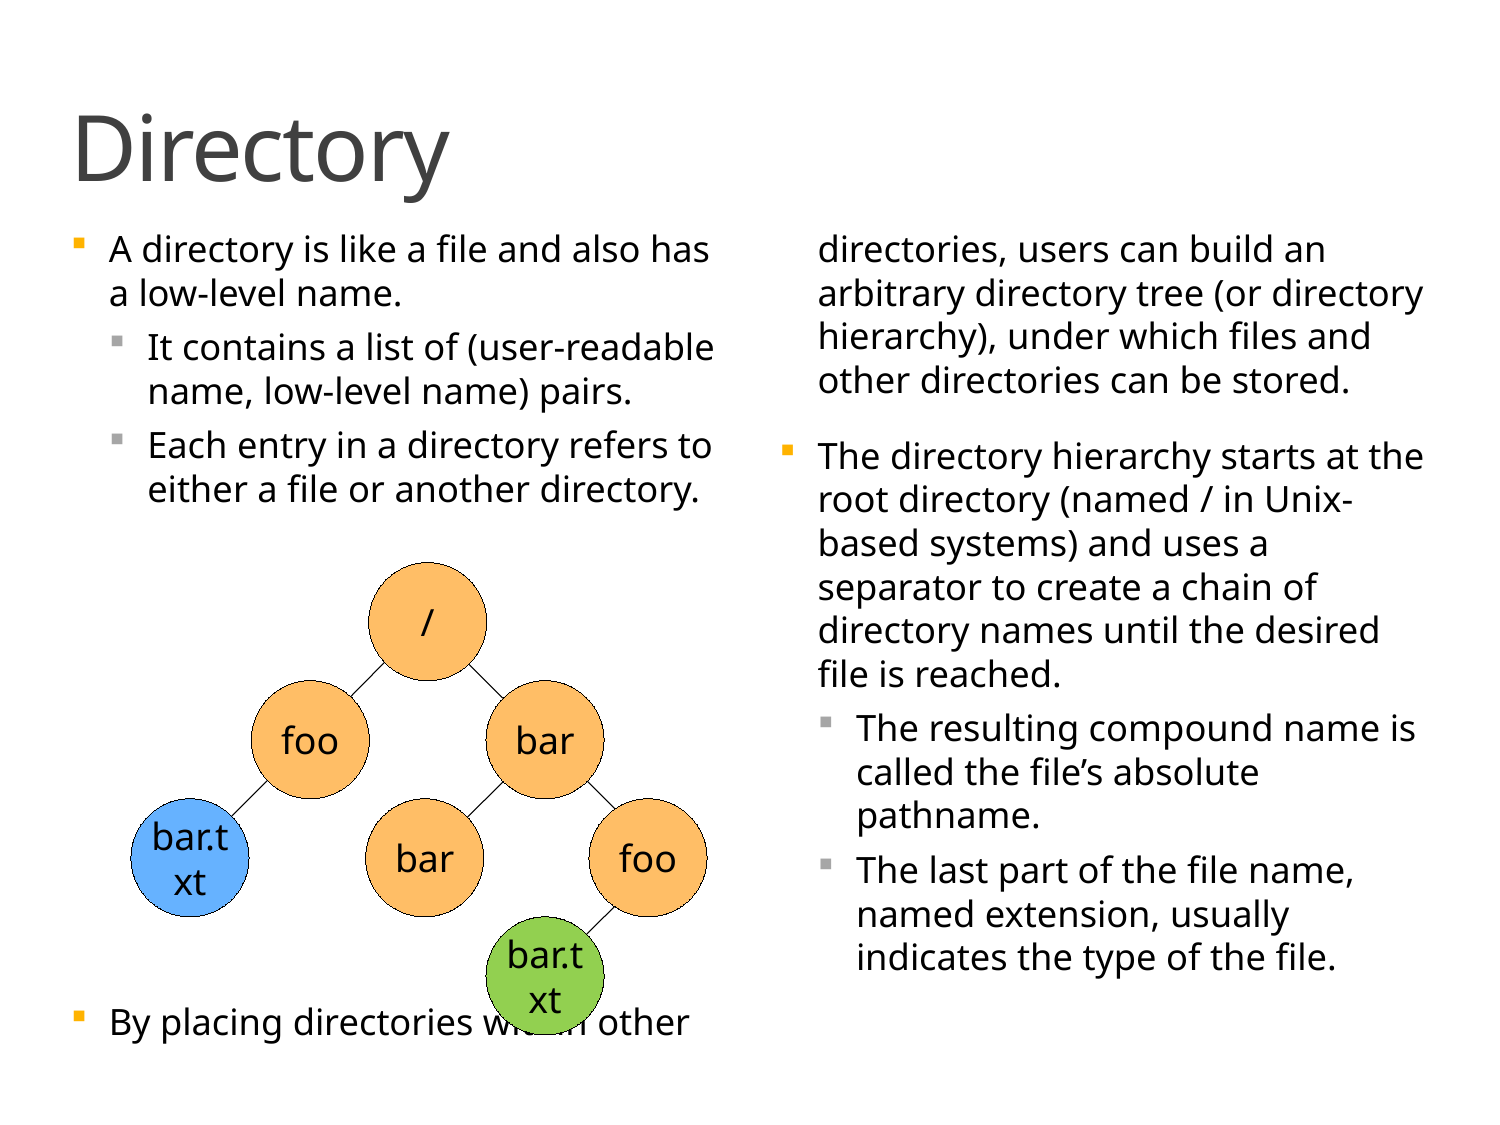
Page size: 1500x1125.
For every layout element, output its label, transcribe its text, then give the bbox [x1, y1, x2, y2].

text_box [547, 739, 665, 857]
text_box bar.txt [485, 916, 605, 1035]
title Directory [70, 104, 1430, 223]
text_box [189, 739, 309, 859]
text_box foo [665, 801, 708, 915]
text_box foo [309, 740, 370, 799]
text_box bar [545, 680, 605, 739]
list A directory is like a file and also has a low-level name. It contains a list of (user-readable name, low-level name) pairs. Each entry in a directory refers to either a file or another directory. By placing directories within other directories, users can build an arbitrary directory tree (or directory hierarchy), under which files and other directories can be stored. The directory hierarchy starts at the root directory (named / in Unix-based systems) and uses a separator to create a chain of directory names until the desired file is reached. The resulting compound name is called the file’s absolute pathname. The last part of the file name, named extension, usually indicates the type of the file. [70, 226, 1430, 1065]
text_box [307, 621, 425, 740]
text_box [425, 621, 545, 739]
text_box foo [251, 680, 307, 739]
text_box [544, 857, 665, 977]
text_box bar.txt [130, 798, 249, 917]
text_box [425, 739, 547, 859]
text_box / [368, 562, 487, 621]
text_box bar [365, 798, 484, 917]
